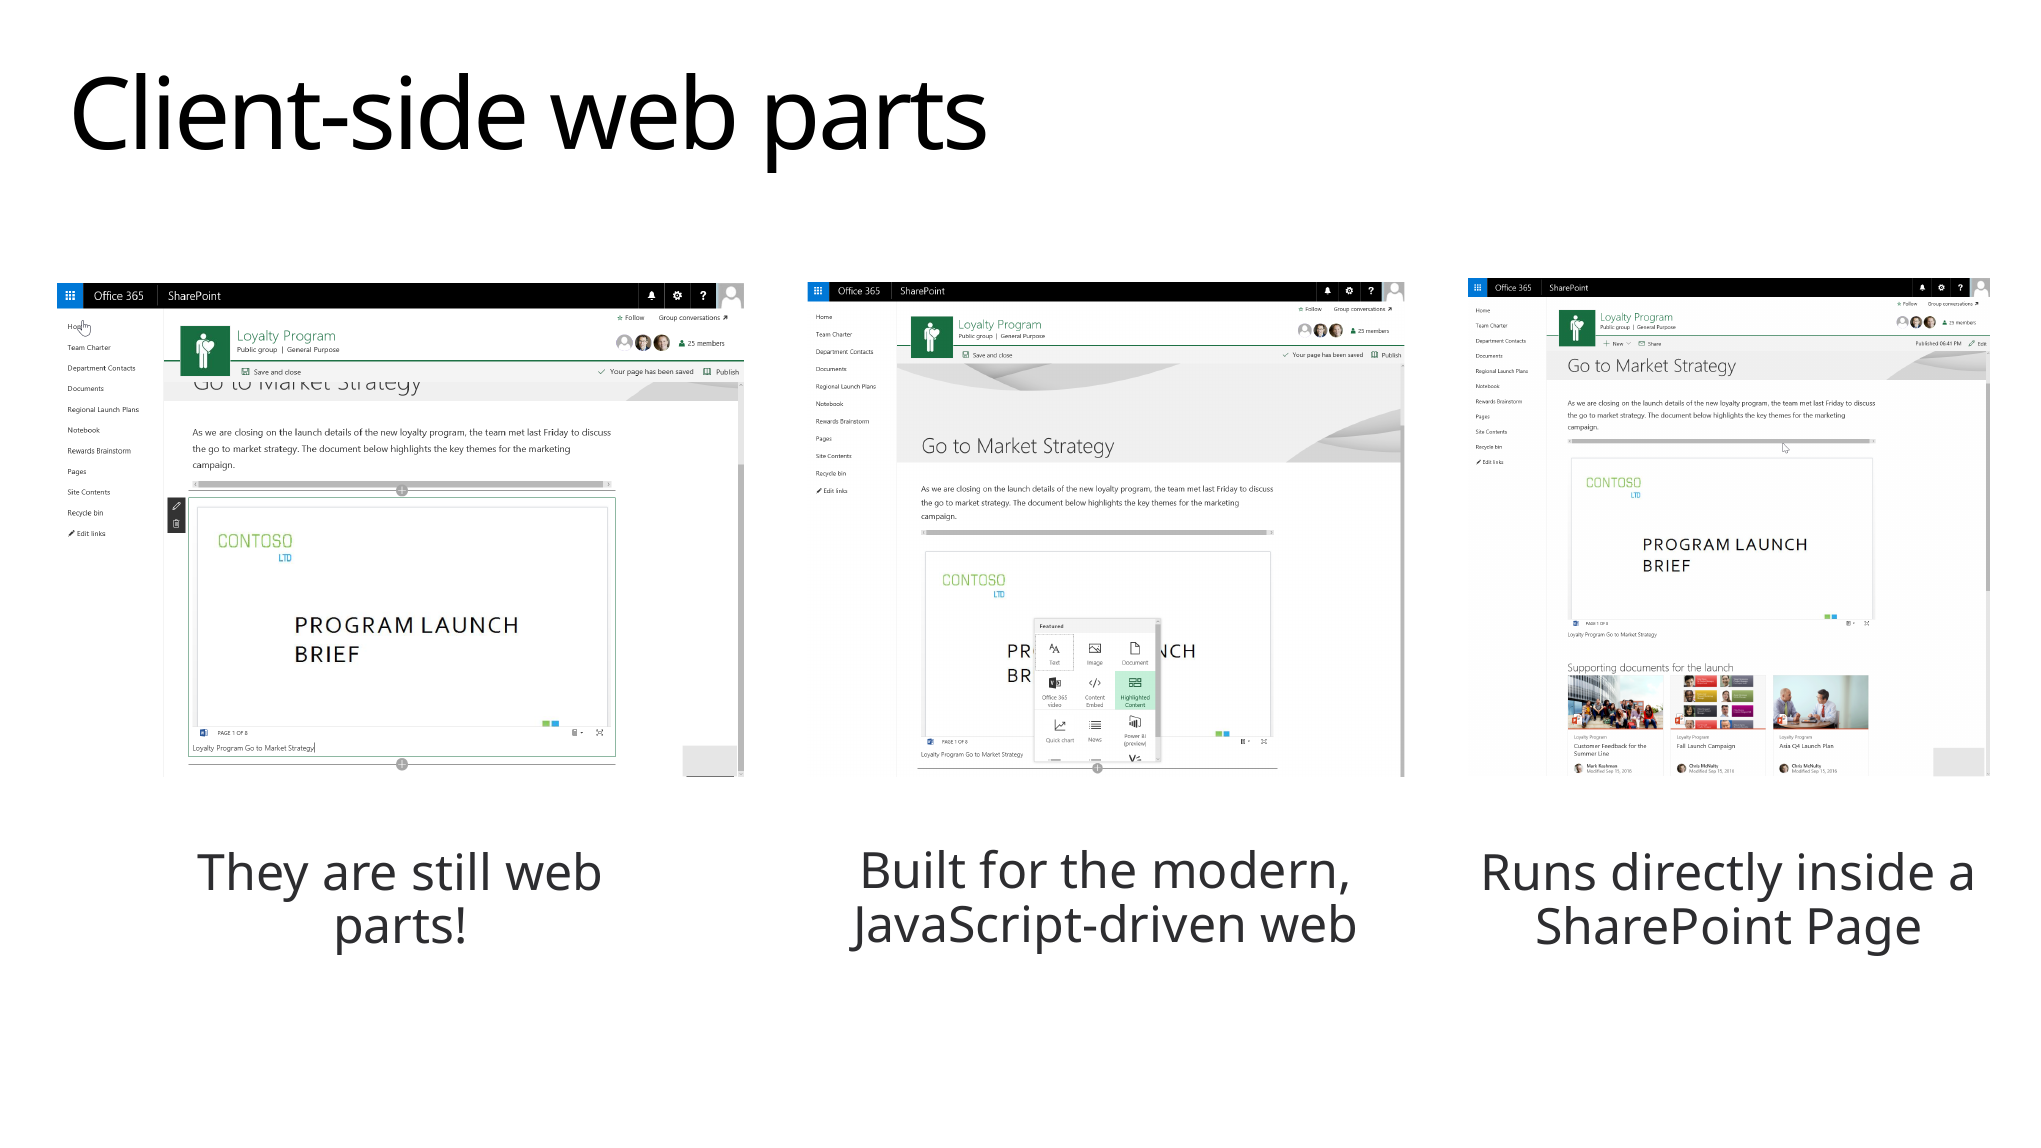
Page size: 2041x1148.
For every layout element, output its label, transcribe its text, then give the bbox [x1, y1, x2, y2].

text_box Runs directly inside a SharePoint Page [1446, 839, 2012, 963]
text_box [807, 281, 1405, 777]
text_box They are still web parts! [118, 839, 683, 963]
title Client-side web parts [45, 48, 1996, 199]
text_box Built for the modern, JavaScript-driven web [823, 838, 1389, 962]
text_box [57, 283, 744, 777]
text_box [1468, 278, 1990, 777]
